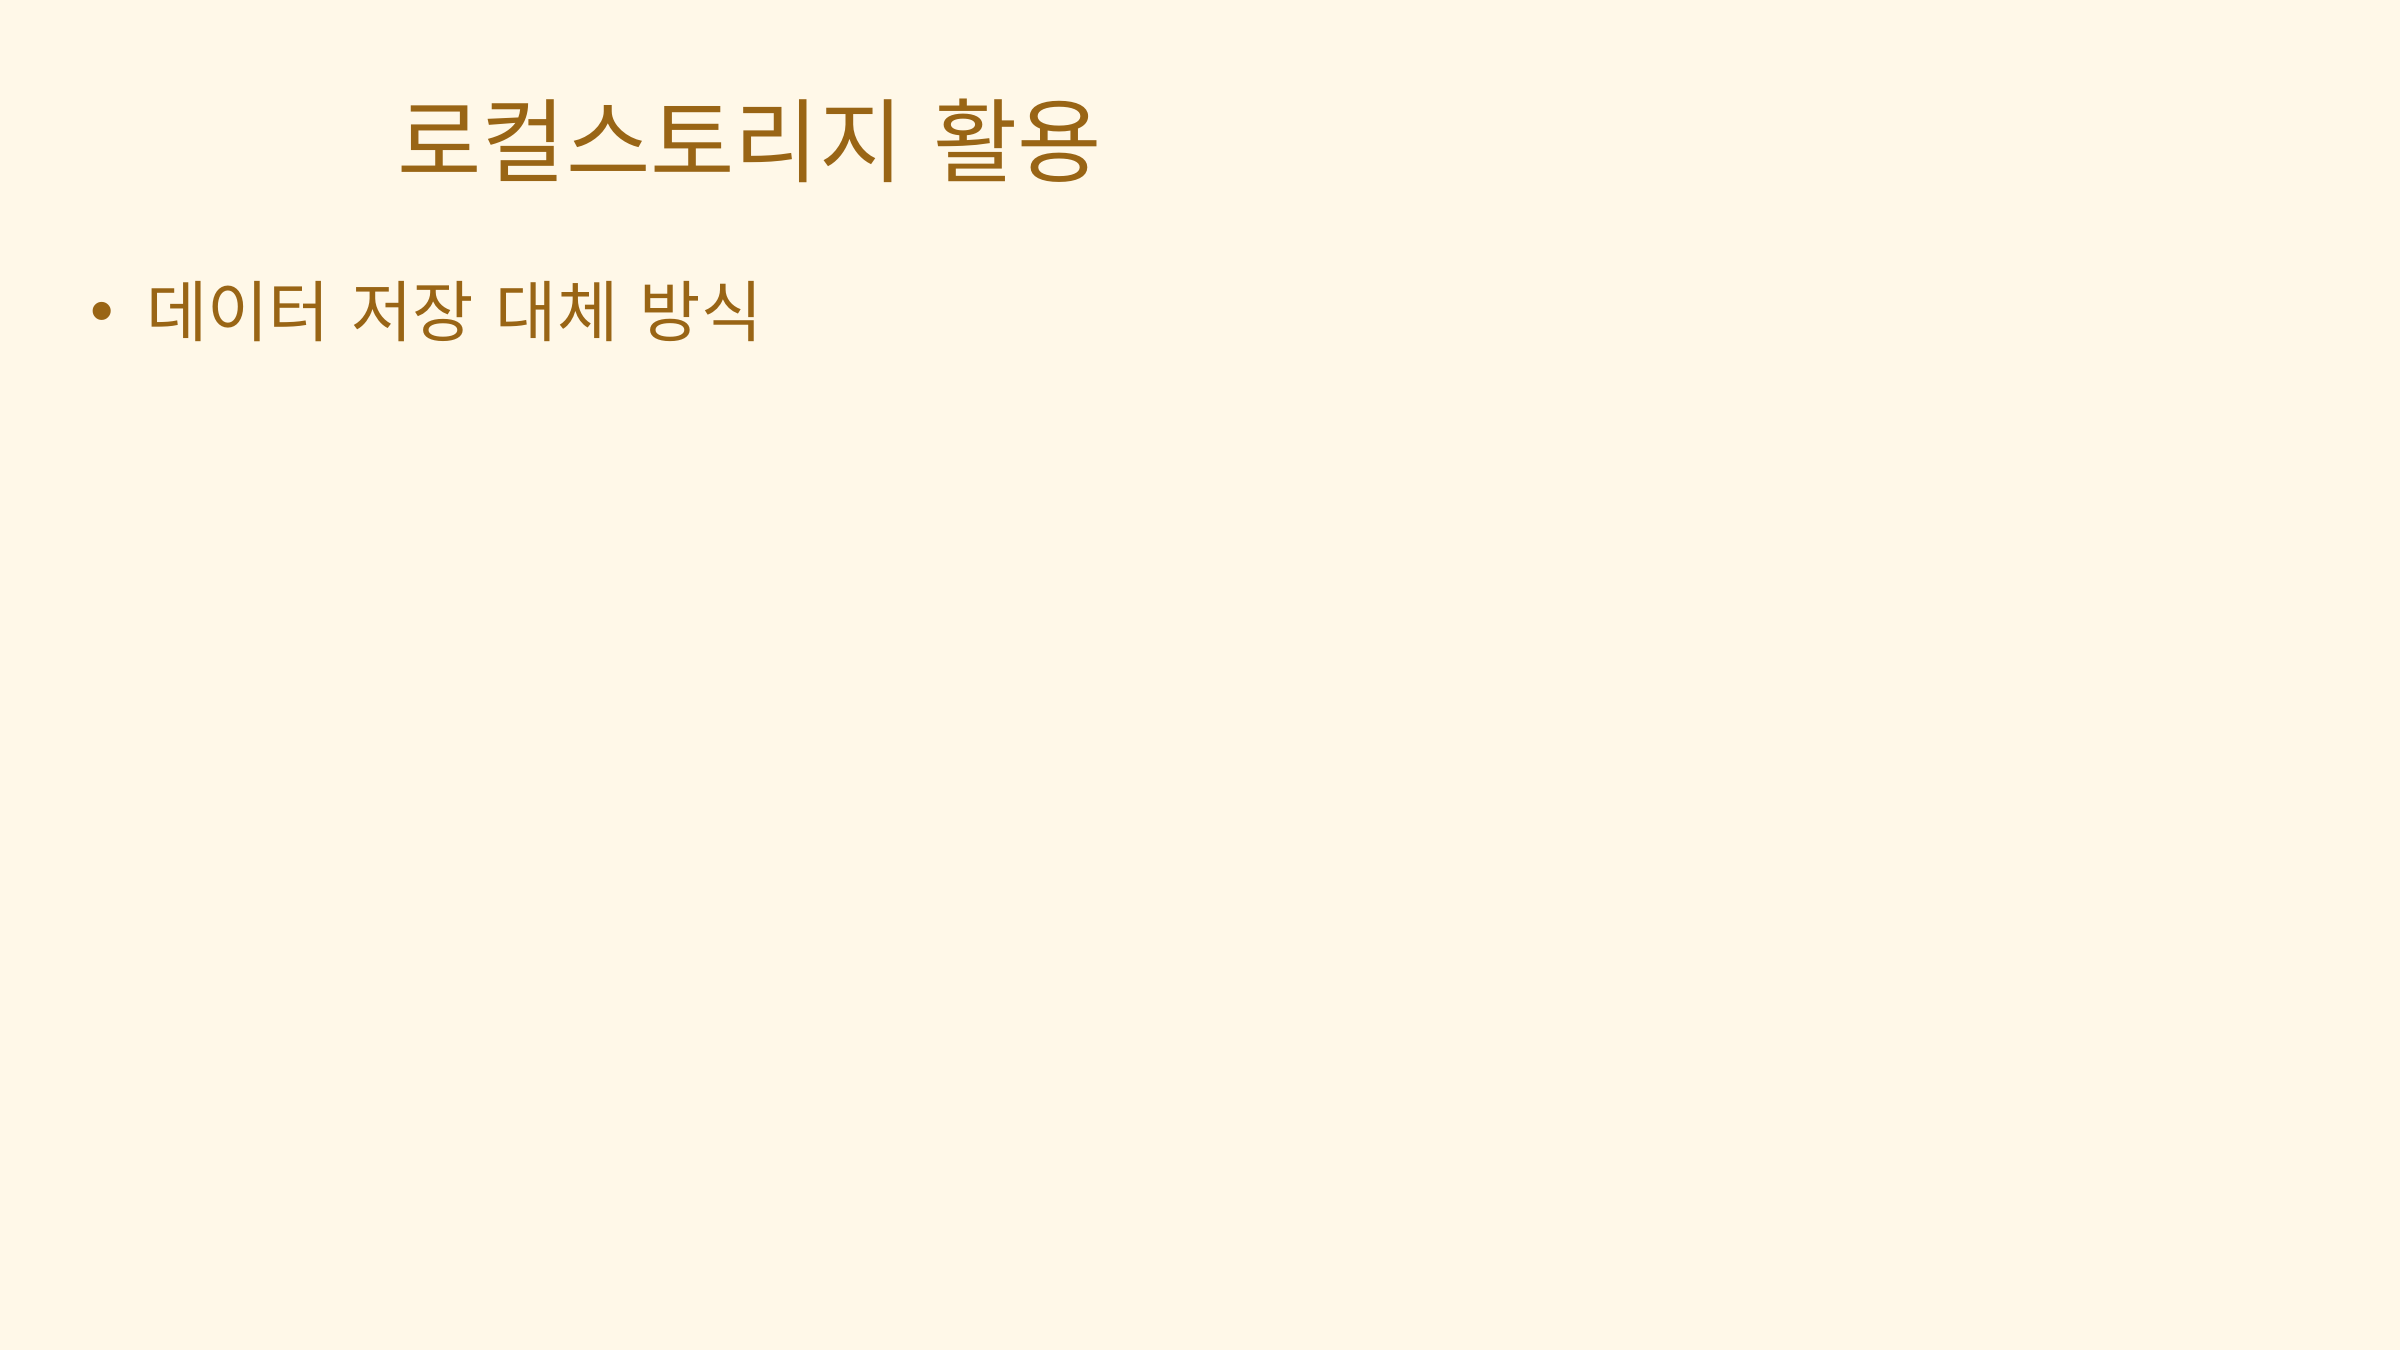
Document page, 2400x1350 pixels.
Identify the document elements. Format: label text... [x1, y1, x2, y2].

text_box 데이터 저장 대체 방식 [75, 262, 1425, 1005]
text_box 로컬스토리지 활용 [75, 45, 1425, 233]
